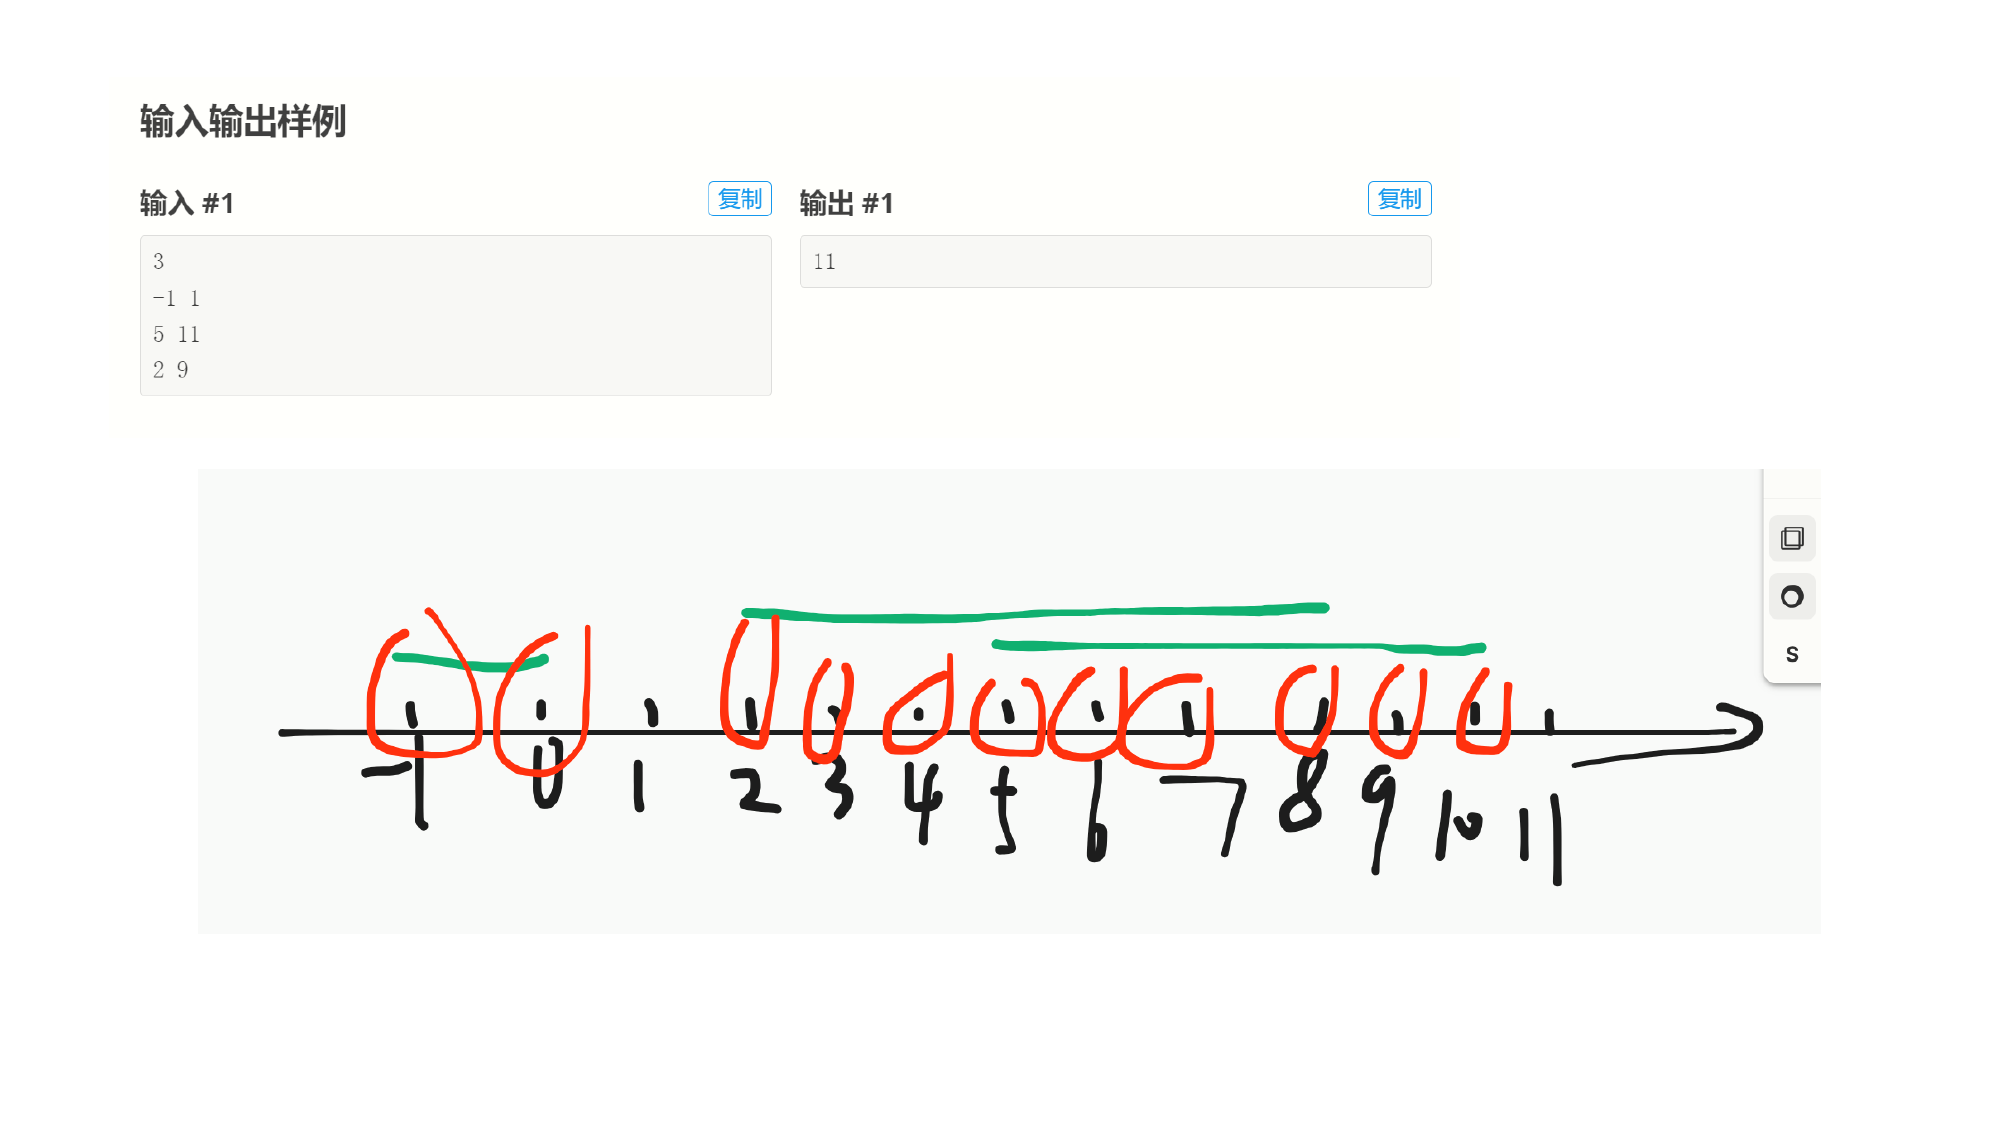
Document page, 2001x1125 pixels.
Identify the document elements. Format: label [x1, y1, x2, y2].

list [109, 77, 1460, 438]
picture [198, 469, 1821, 934]
